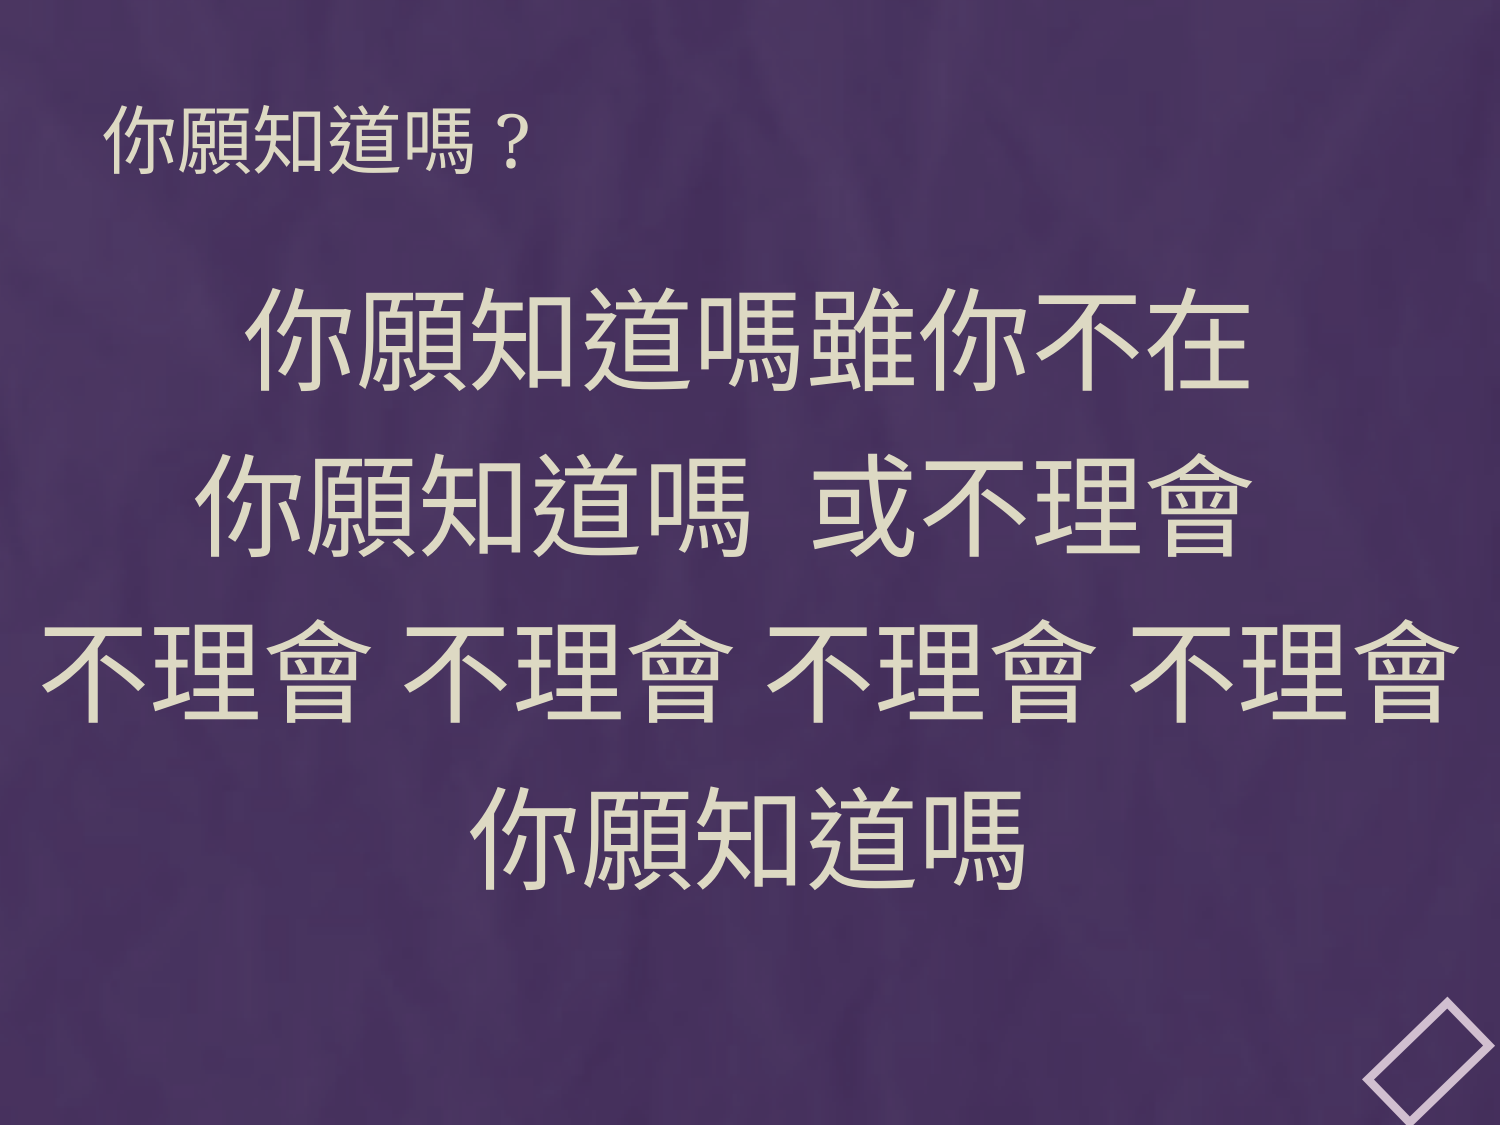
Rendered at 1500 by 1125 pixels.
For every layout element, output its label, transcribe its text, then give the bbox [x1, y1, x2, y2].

list 你願知道嗎雖你不在 你願知道嗎 或不理會 不理會 不理會 不理會 不理會 你願知道嗎 [0, 262, 1500, 1125]
title 你願知道嗎? [87, 45, 1425, 233]
